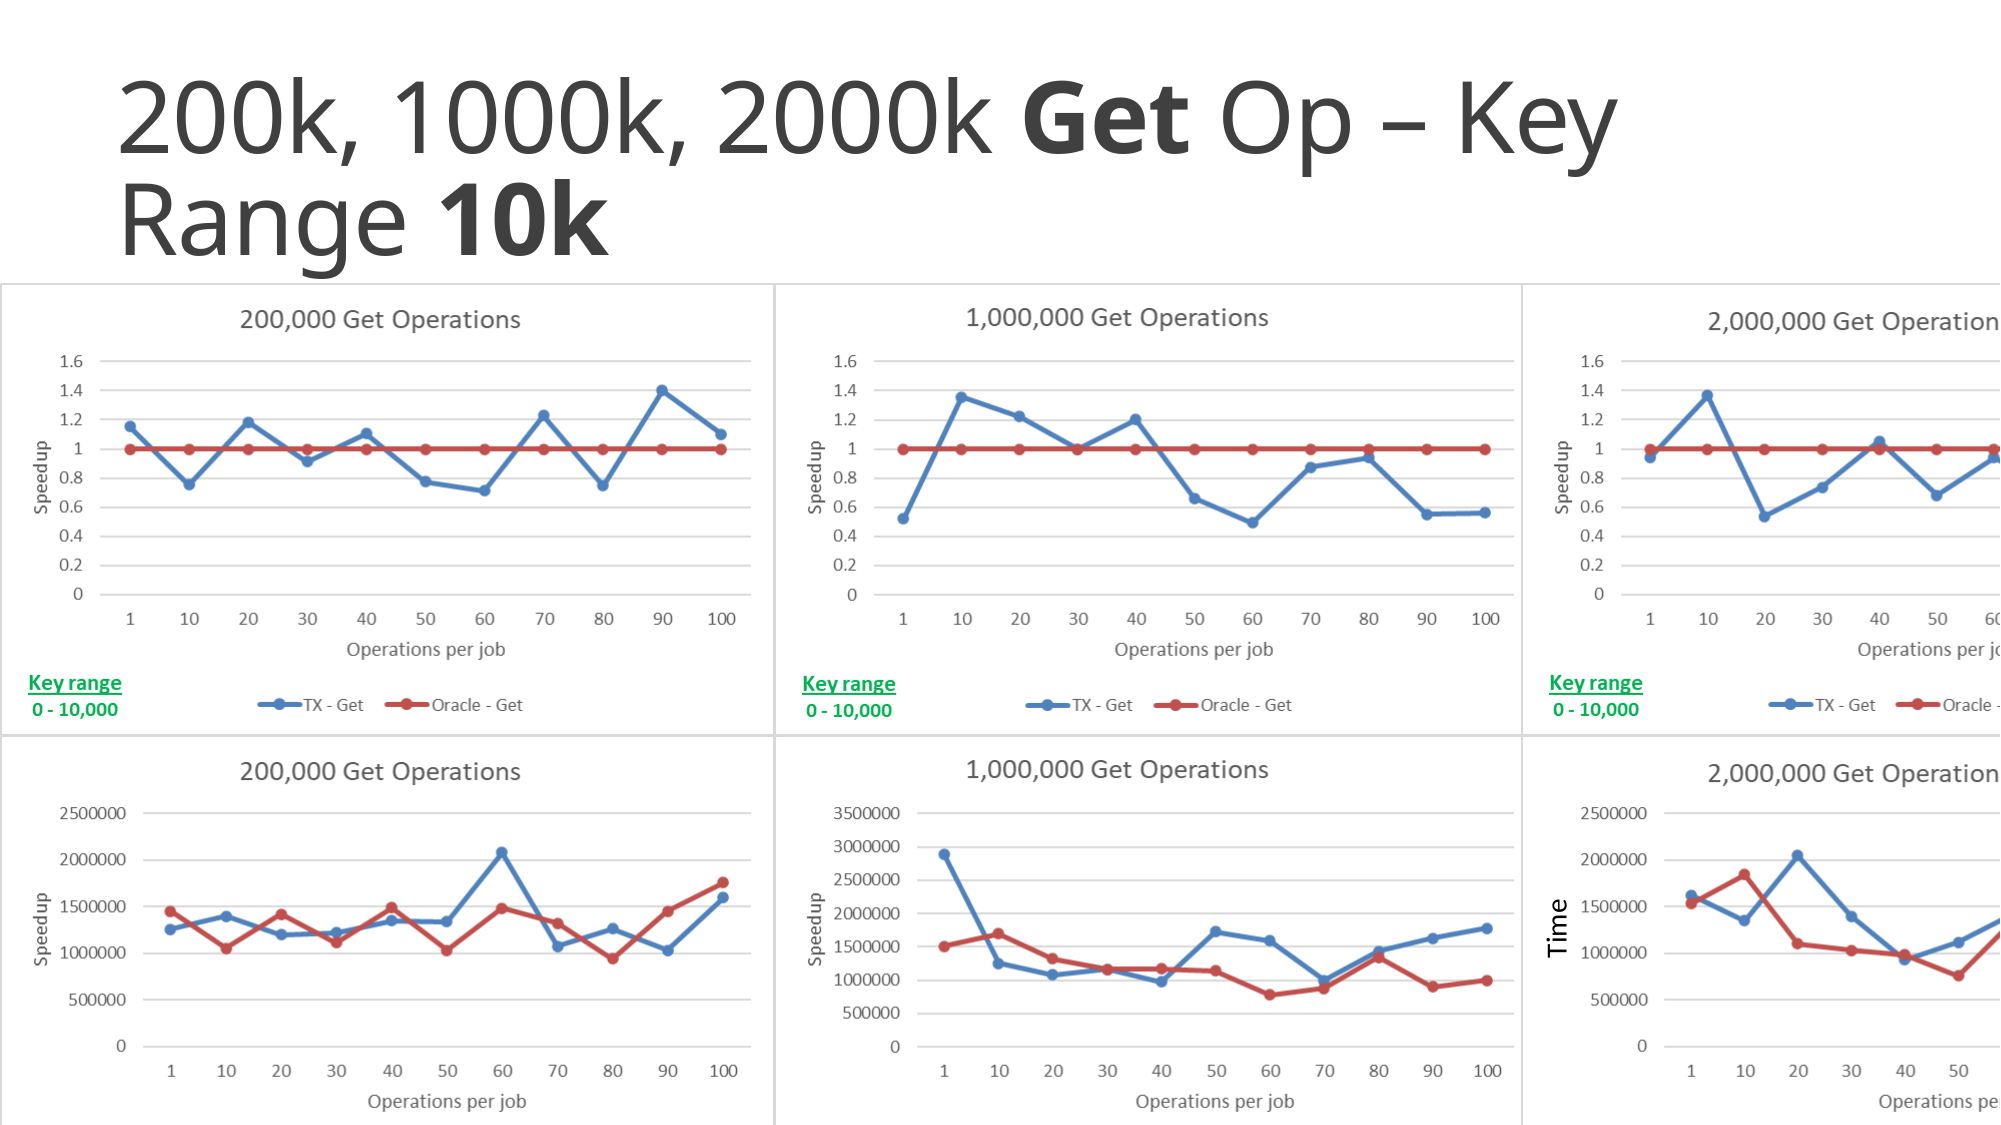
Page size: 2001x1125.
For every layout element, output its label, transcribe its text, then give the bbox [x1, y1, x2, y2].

picture [0, 282, 2000, 1125]
title 200k, 1000k, 2000k Get Op – Key Range 10k [101, 45, 1922, 280]
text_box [1520, 734, 2000, 1125]
